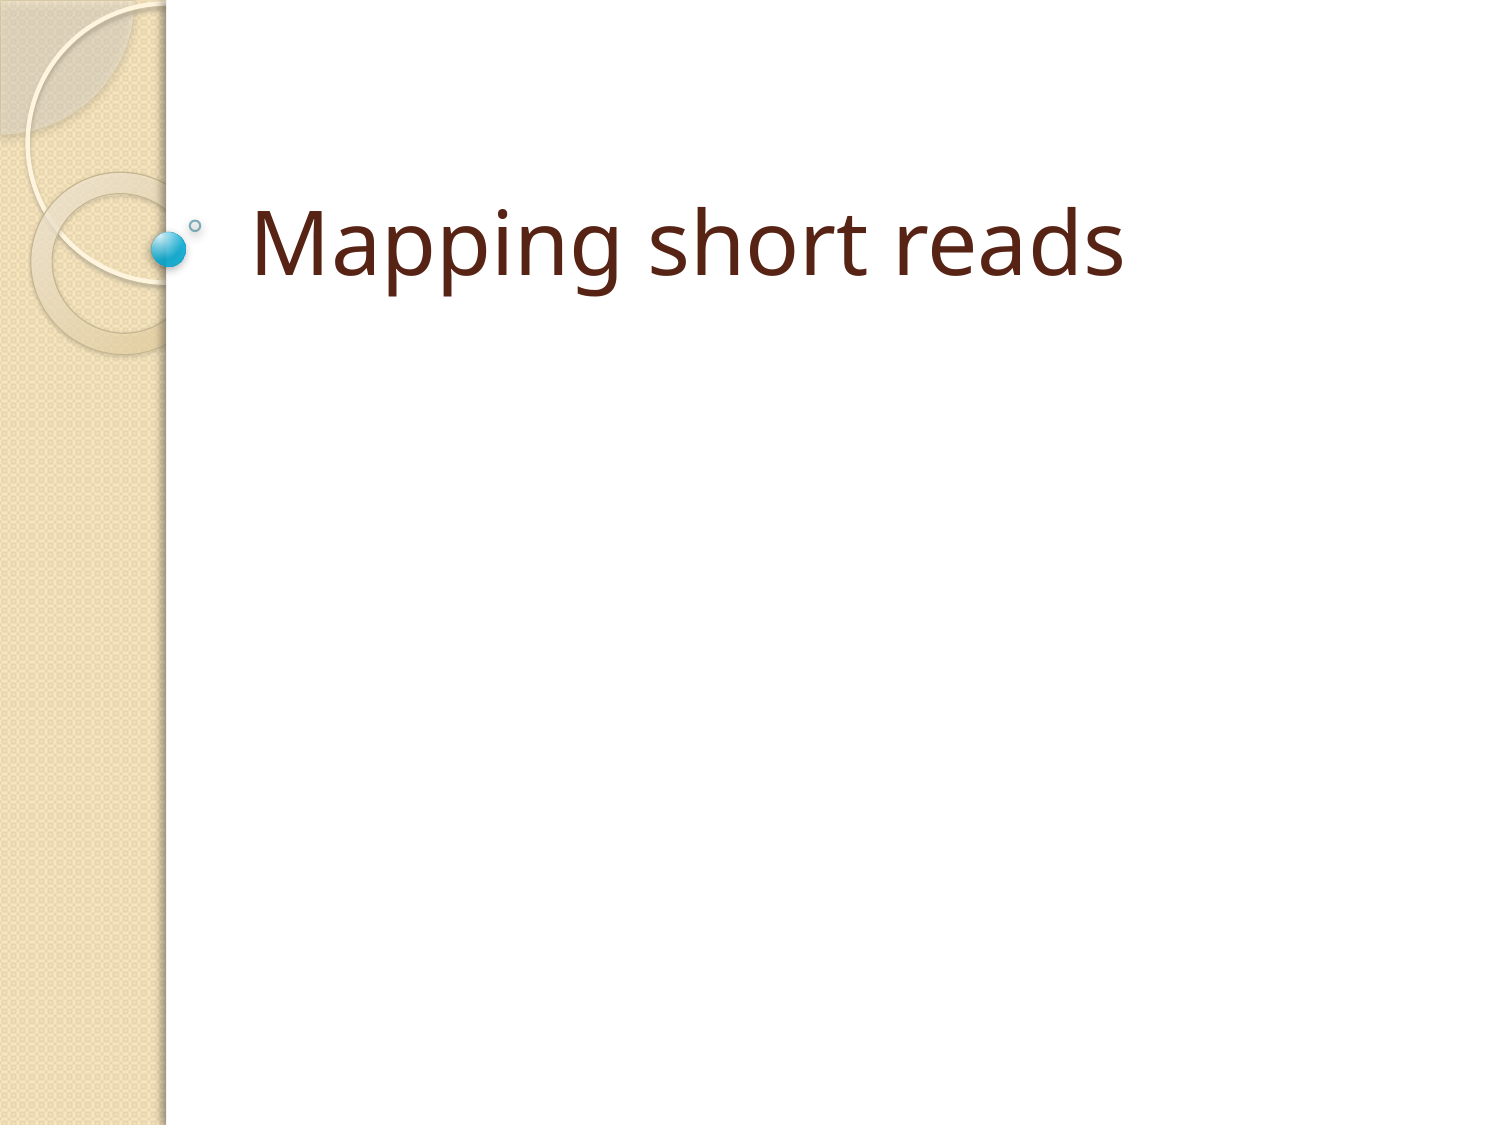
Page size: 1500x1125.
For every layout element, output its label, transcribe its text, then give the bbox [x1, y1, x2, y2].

title Mapping short reads [234, 59, 1450, 301]
